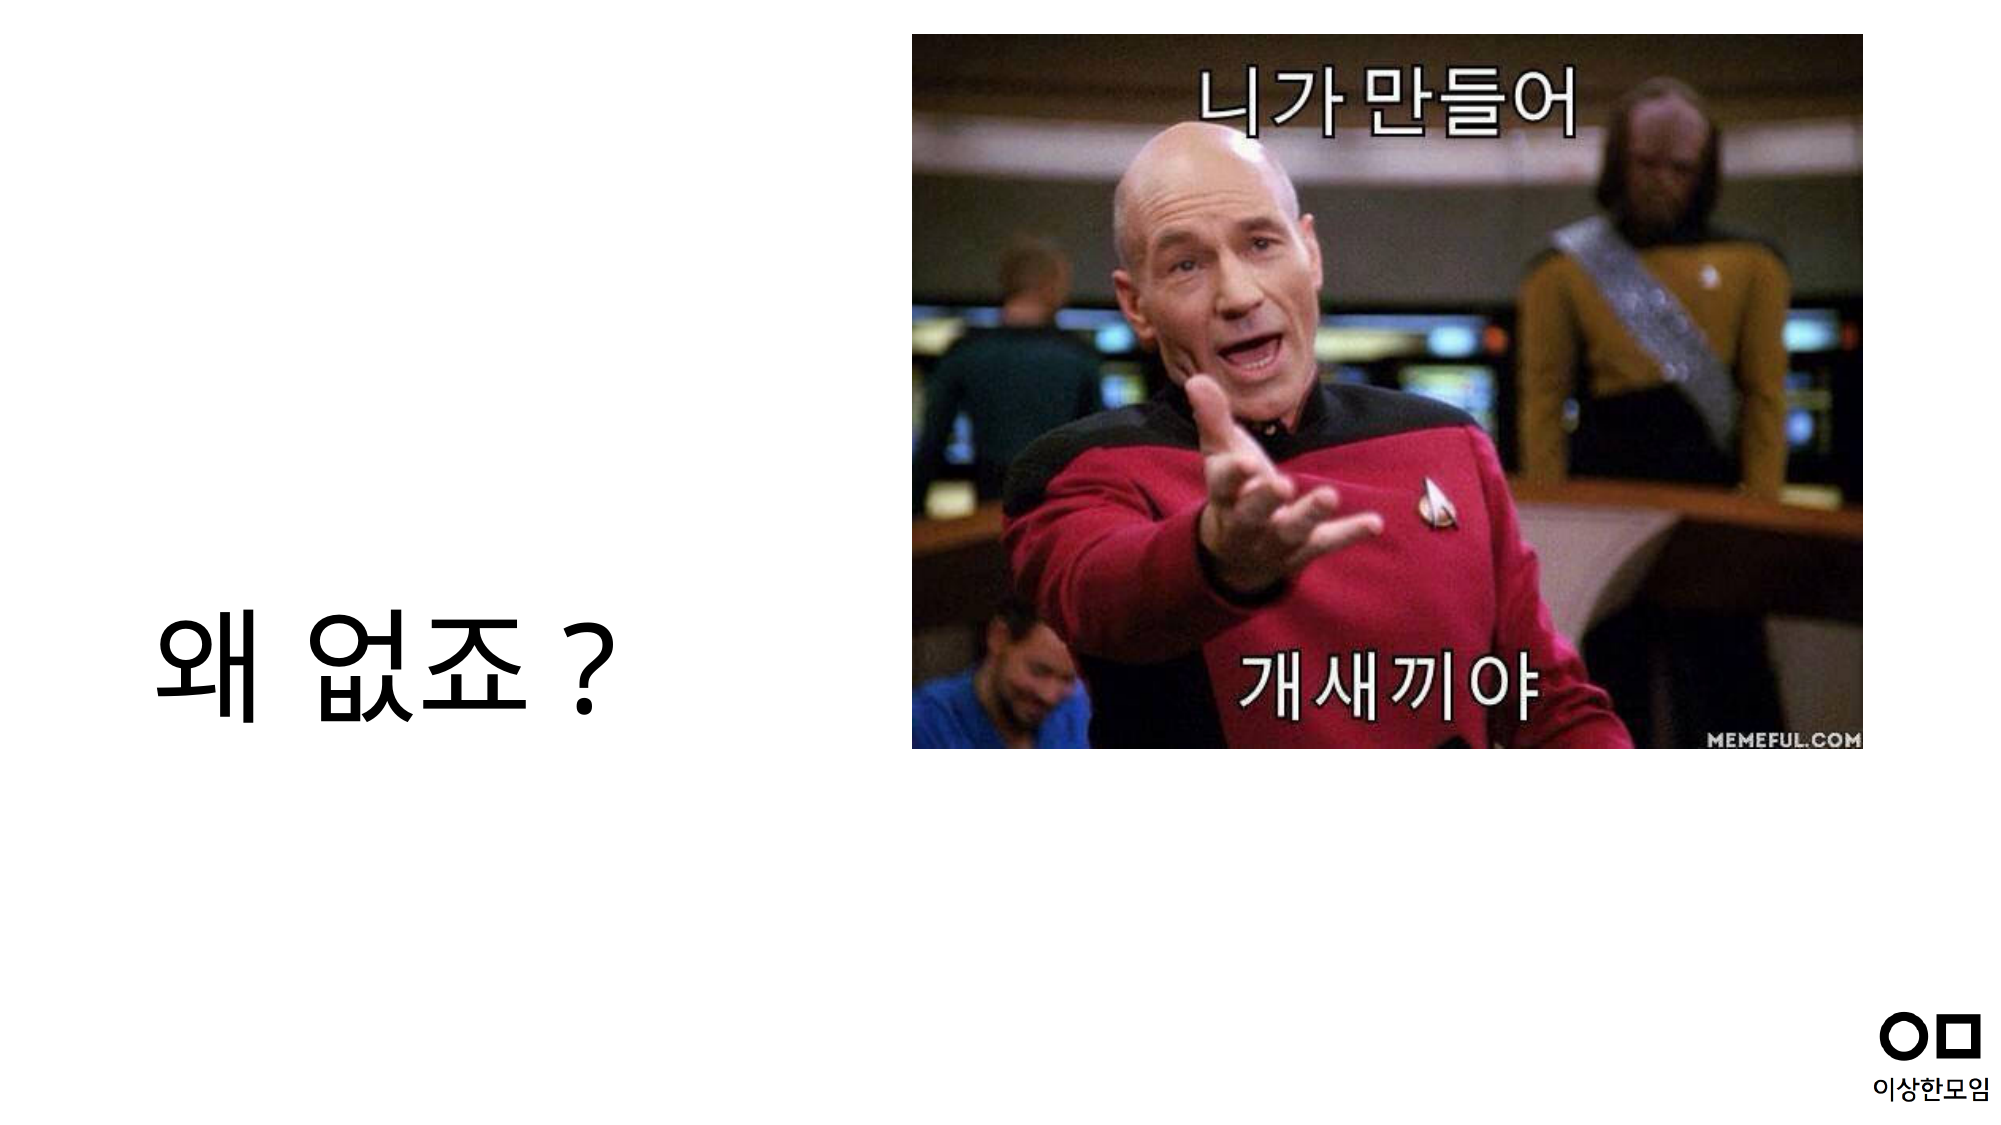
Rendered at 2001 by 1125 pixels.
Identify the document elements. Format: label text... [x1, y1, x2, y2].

title 왜 없죠? [137, 280, 912, 749]
picture [1862, 987, 2000, 1125]
picture [912, 34, 1863, 749]
